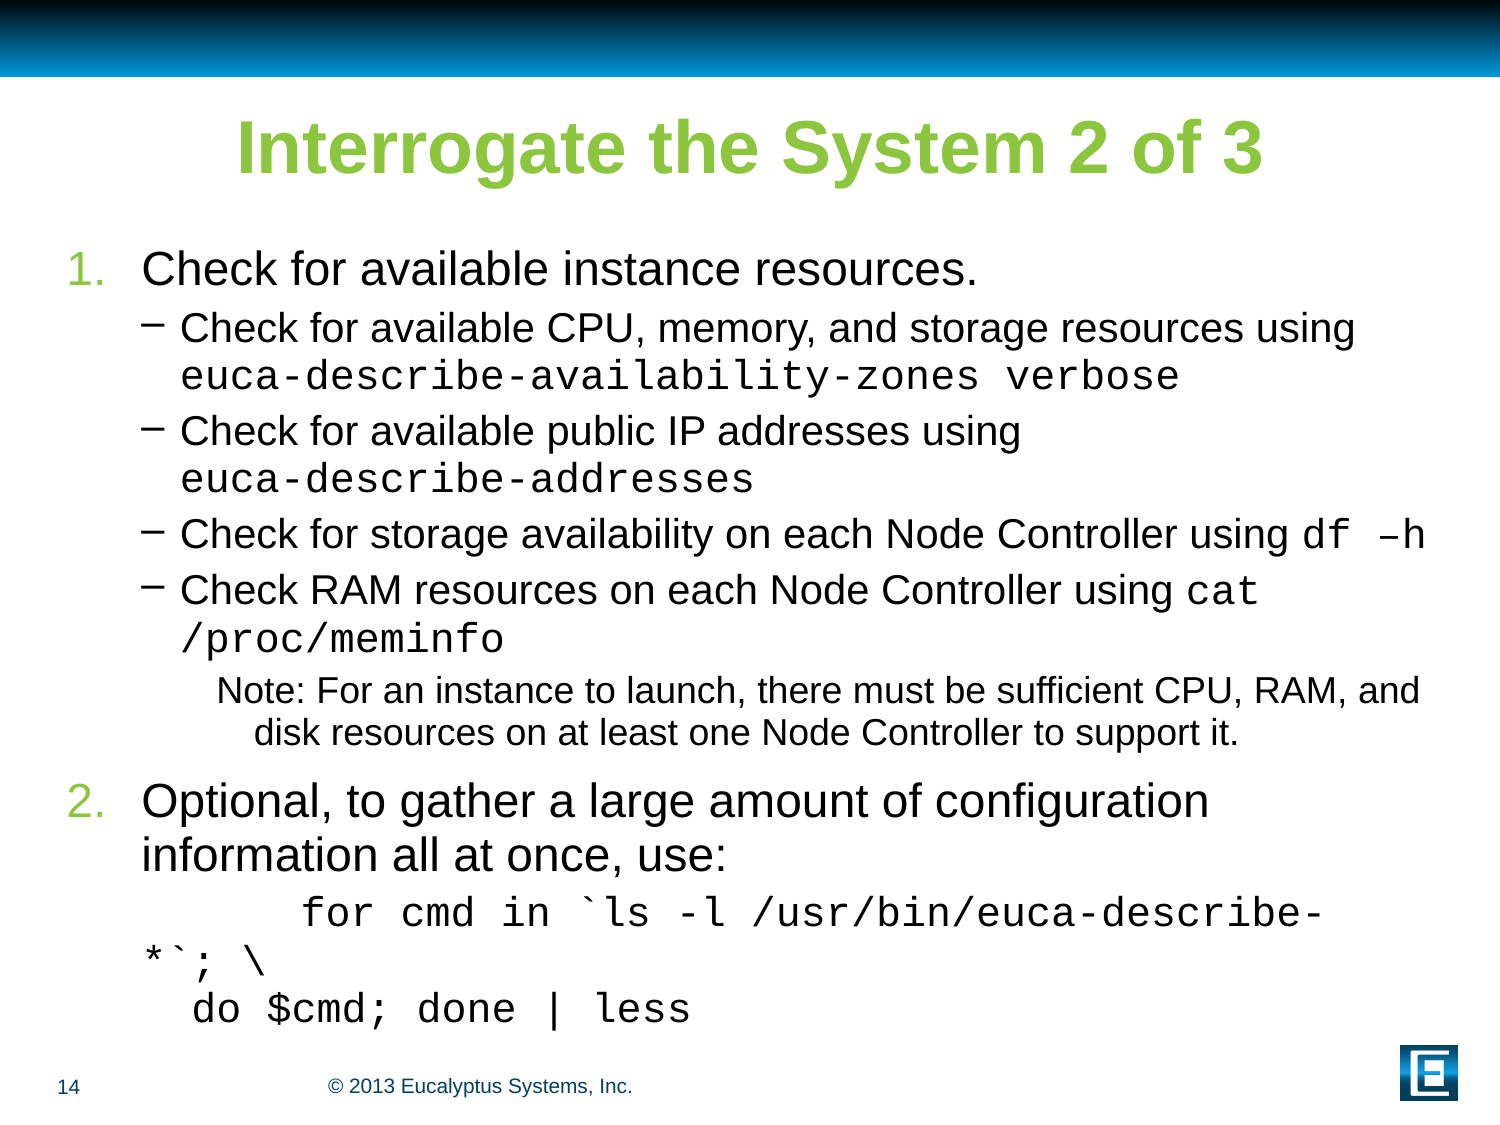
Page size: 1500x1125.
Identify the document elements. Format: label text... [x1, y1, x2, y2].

picture [1400, 1051, 1458, 1095]
title Interrogate the System 2 of 3 [51, 99, 1450, 233]
picture [328, 1078, 343, 1093]
slide_number 14 [42, 1060, 117, 1112]
list Check for available instance resources. Check for available CPU, memory, and storage resources using euca-describe-availability-zones verbose Check for available public IP addresses using euca-describe-addresses Check for storage availability on each Node Controller using df –h Check RAM resources on each Node Controller using cat /proc/meminfo Note: For an instance to launch, there must be sufficient CPU, RAM, and disk resources on at least one Node Controller to support it. Optional, to gather a large amount of configuration information all at once, use: for cmd in `ls -l /usr/bin/euca-describe-*`; \ do $cmd; done | less [51, 233, 1450, 1028]
